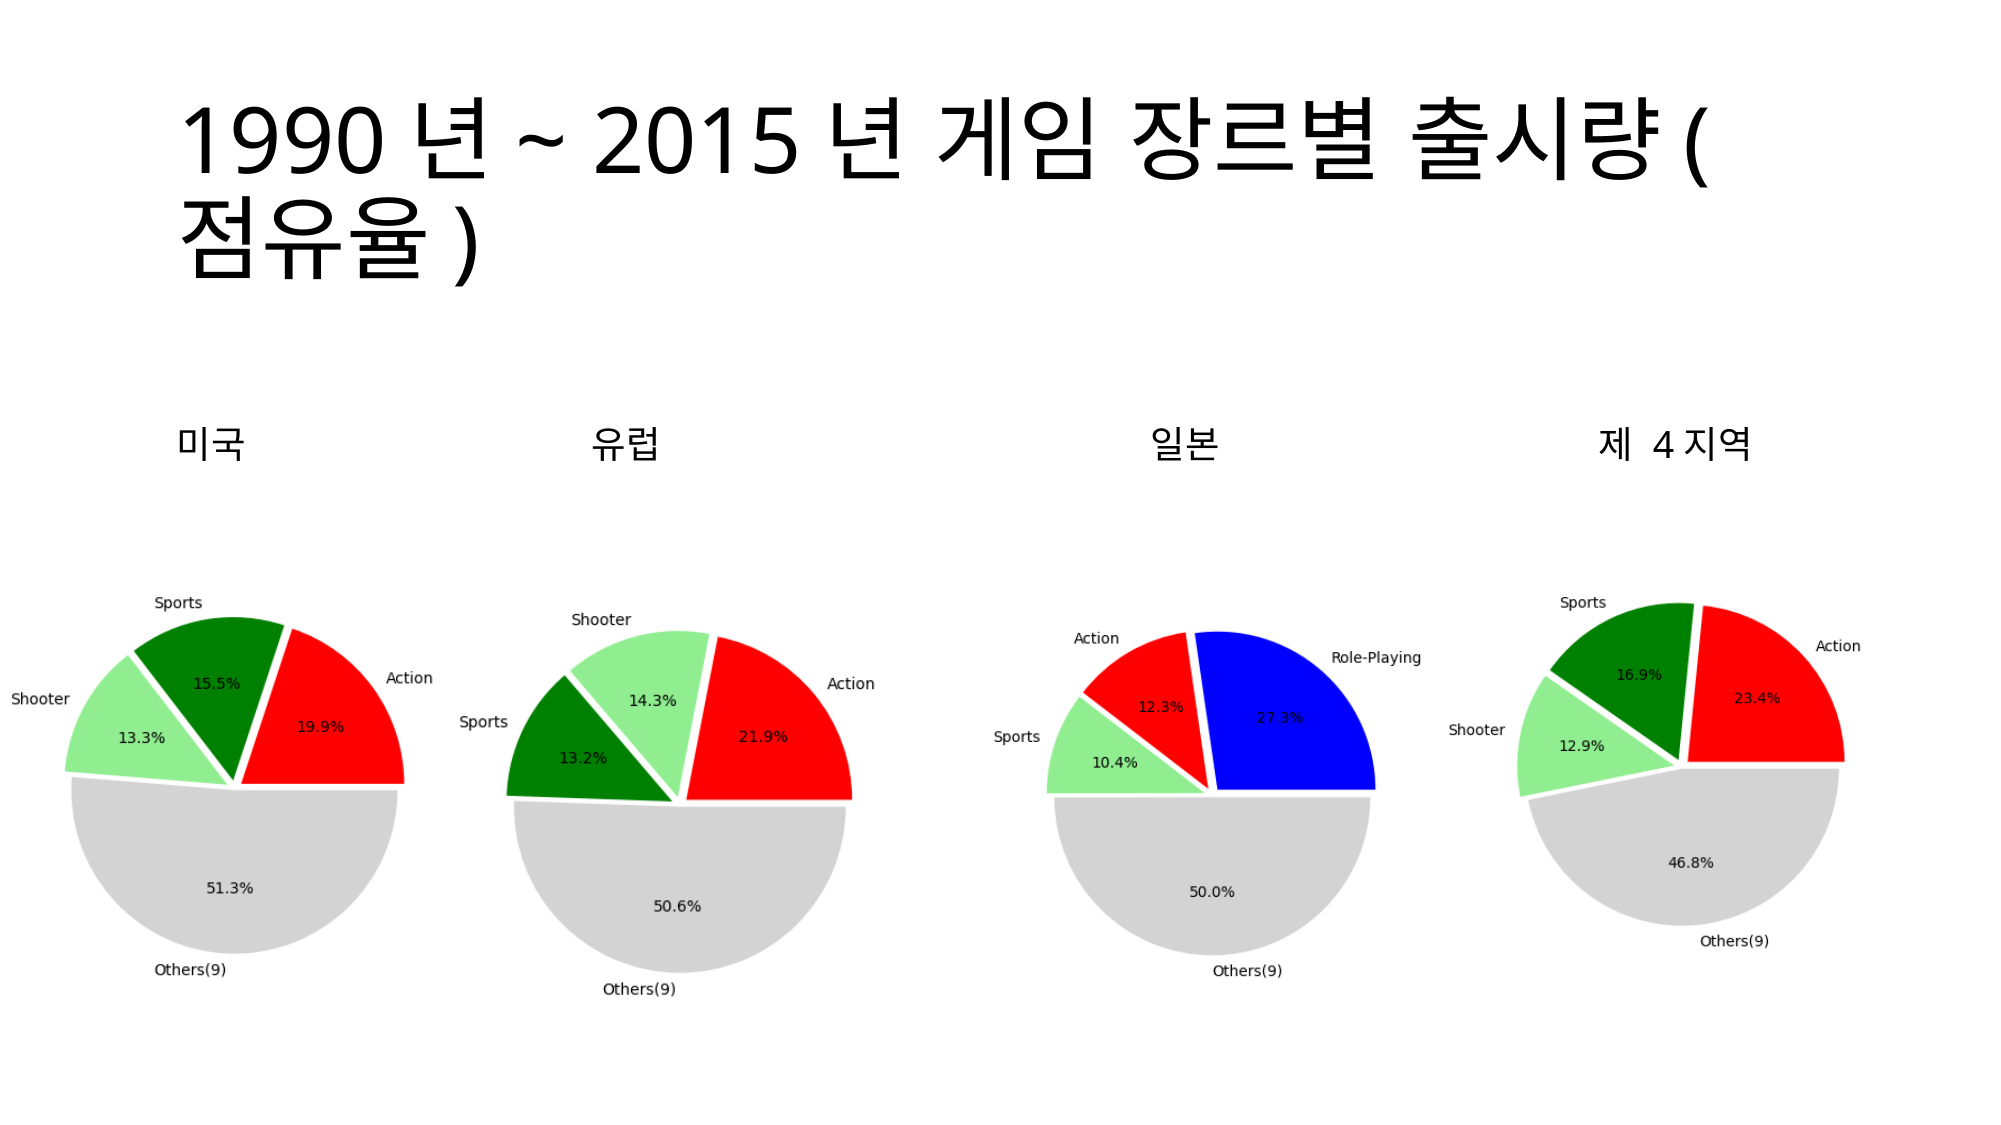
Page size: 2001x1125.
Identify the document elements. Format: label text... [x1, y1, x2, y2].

picture [982, 588, 1433, 1004]
picture [1437, 561, 1888, 974]
text_box 제 4지역 [1584, 413, 2000, 474]
picture [0, 574, 898, 1024]
text_box 유럽 [576, 413, 1027, 474]
text_box 1990년~ 2015년 게임 장르별 출시량(점유율) [162, 84, 1888, 303]
text_box 미국 [161, 413, 576, 474]
text_box 일본 [1135, 413, 1584, 474]
